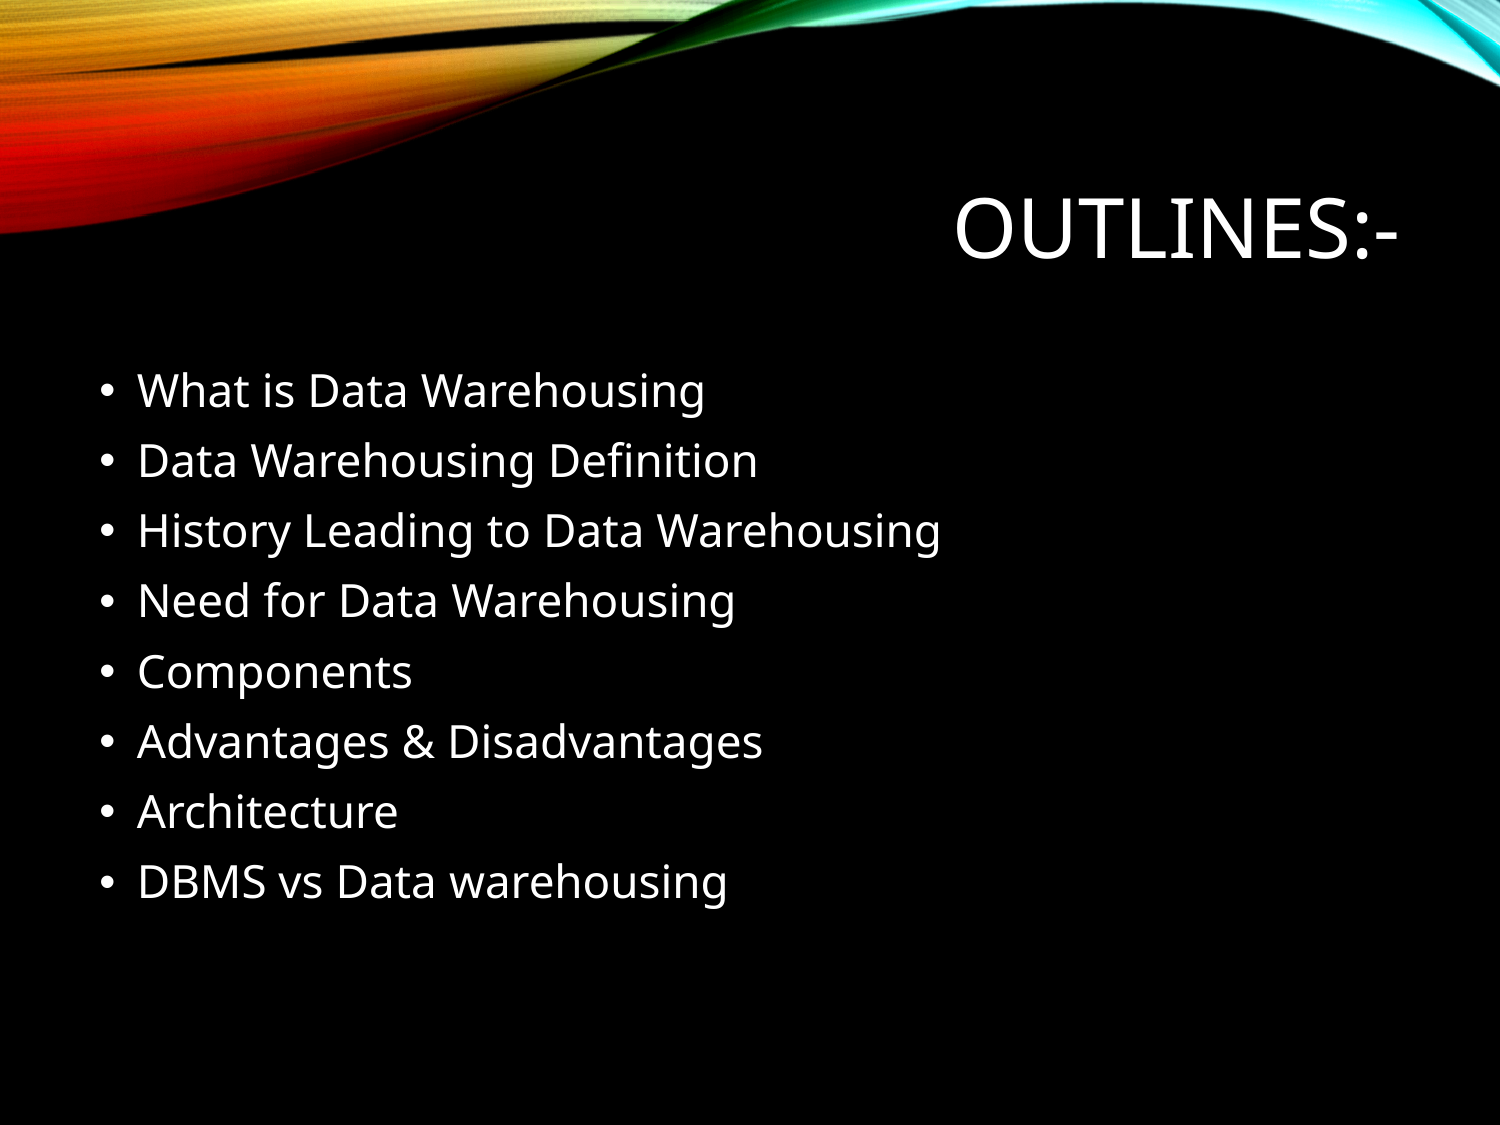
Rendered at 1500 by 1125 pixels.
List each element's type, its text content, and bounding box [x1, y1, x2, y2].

list What is Data Warehousing Data Warehousing Definition History Leading to Data Warehousing Need for Data Warehousing Components Advantages & Disadvantages Architecture DBMS vs Data warehousing [84, 360, 1416, 1021]
picture [0, 0, 1500, 237]
title OUTLINES:- [356, 125, 1416, 338]
